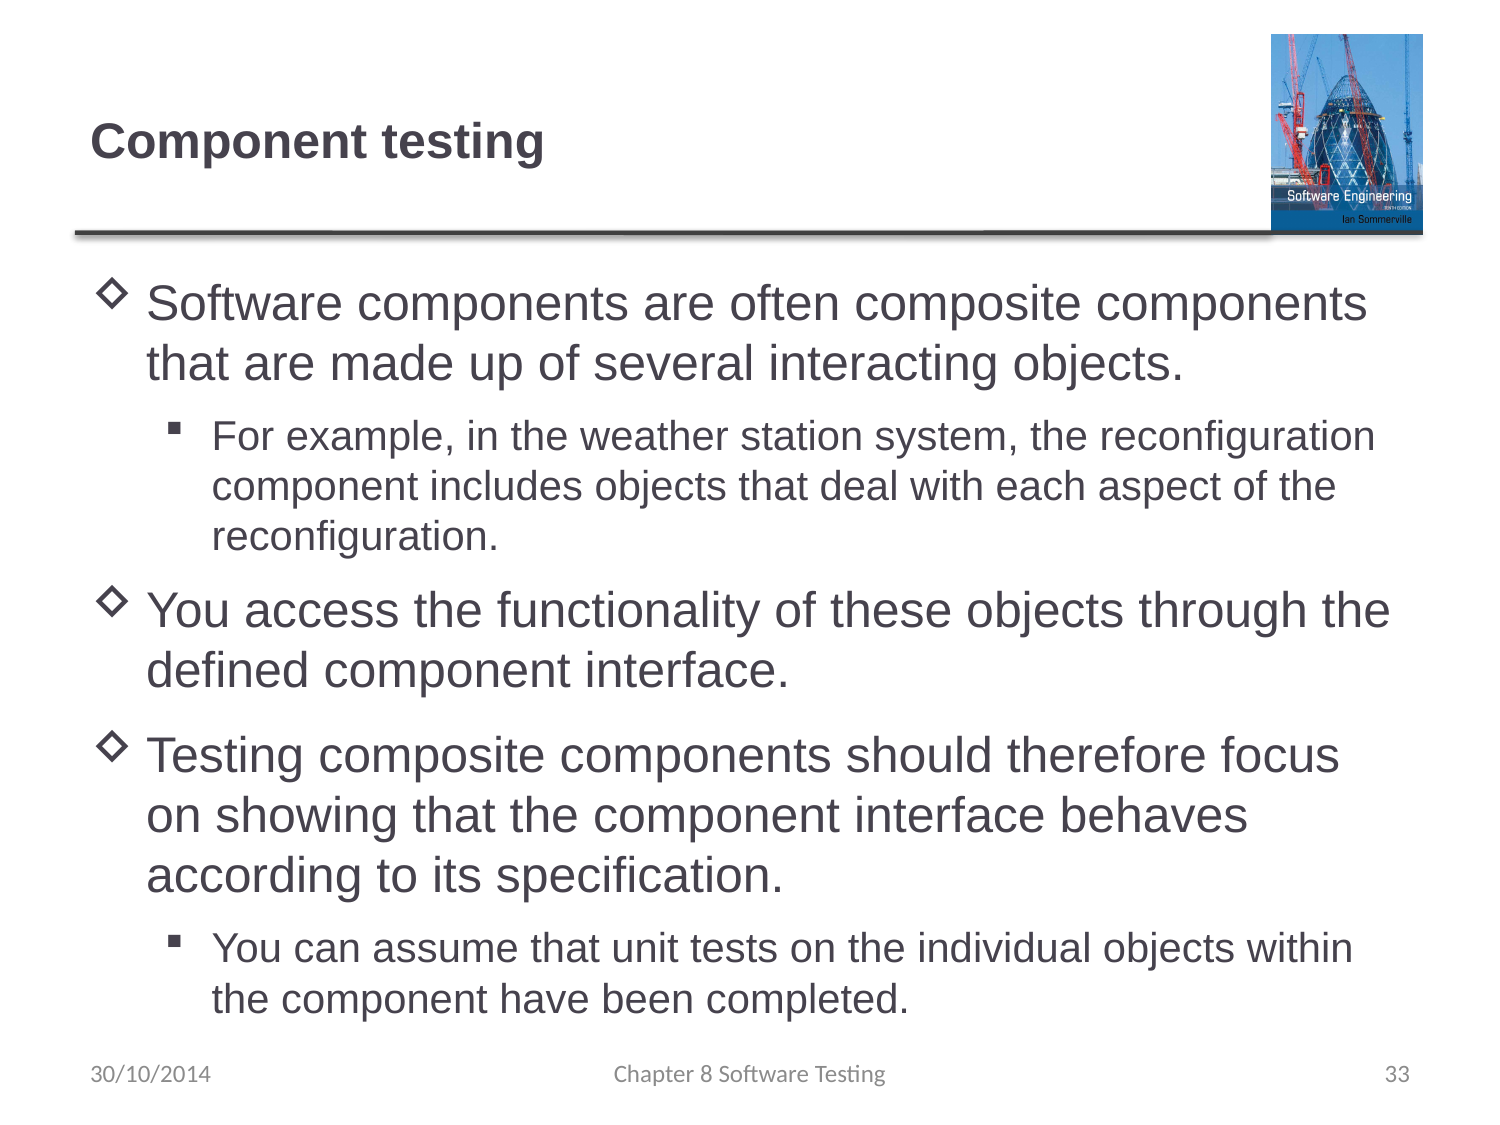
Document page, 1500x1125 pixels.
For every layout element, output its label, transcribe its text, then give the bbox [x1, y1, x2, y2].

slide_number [75, 1042, 425, 1103]
picture [1271, 34, 1423, 230]
list Software components are often composite components that are made up of several interacting objects. For example, in the weather station system, the reconfiguration component includes objects that deal with each aspect of the reconfiguration. You access the functionality of these objects through the defined component interface. Testing composite components should therefore focus on showing that the component interface behaves according to its specification. You can assume that unit tests on the individual objects within the component have been completed. [75, 262, 1425, 1005]
footer Chapter 8 Software Testing [512, 1042, 988, 1103]
title Component testing [74, 44, 1272, 233]
slide_number 33 [1074, 1042, 1425, 1103]
